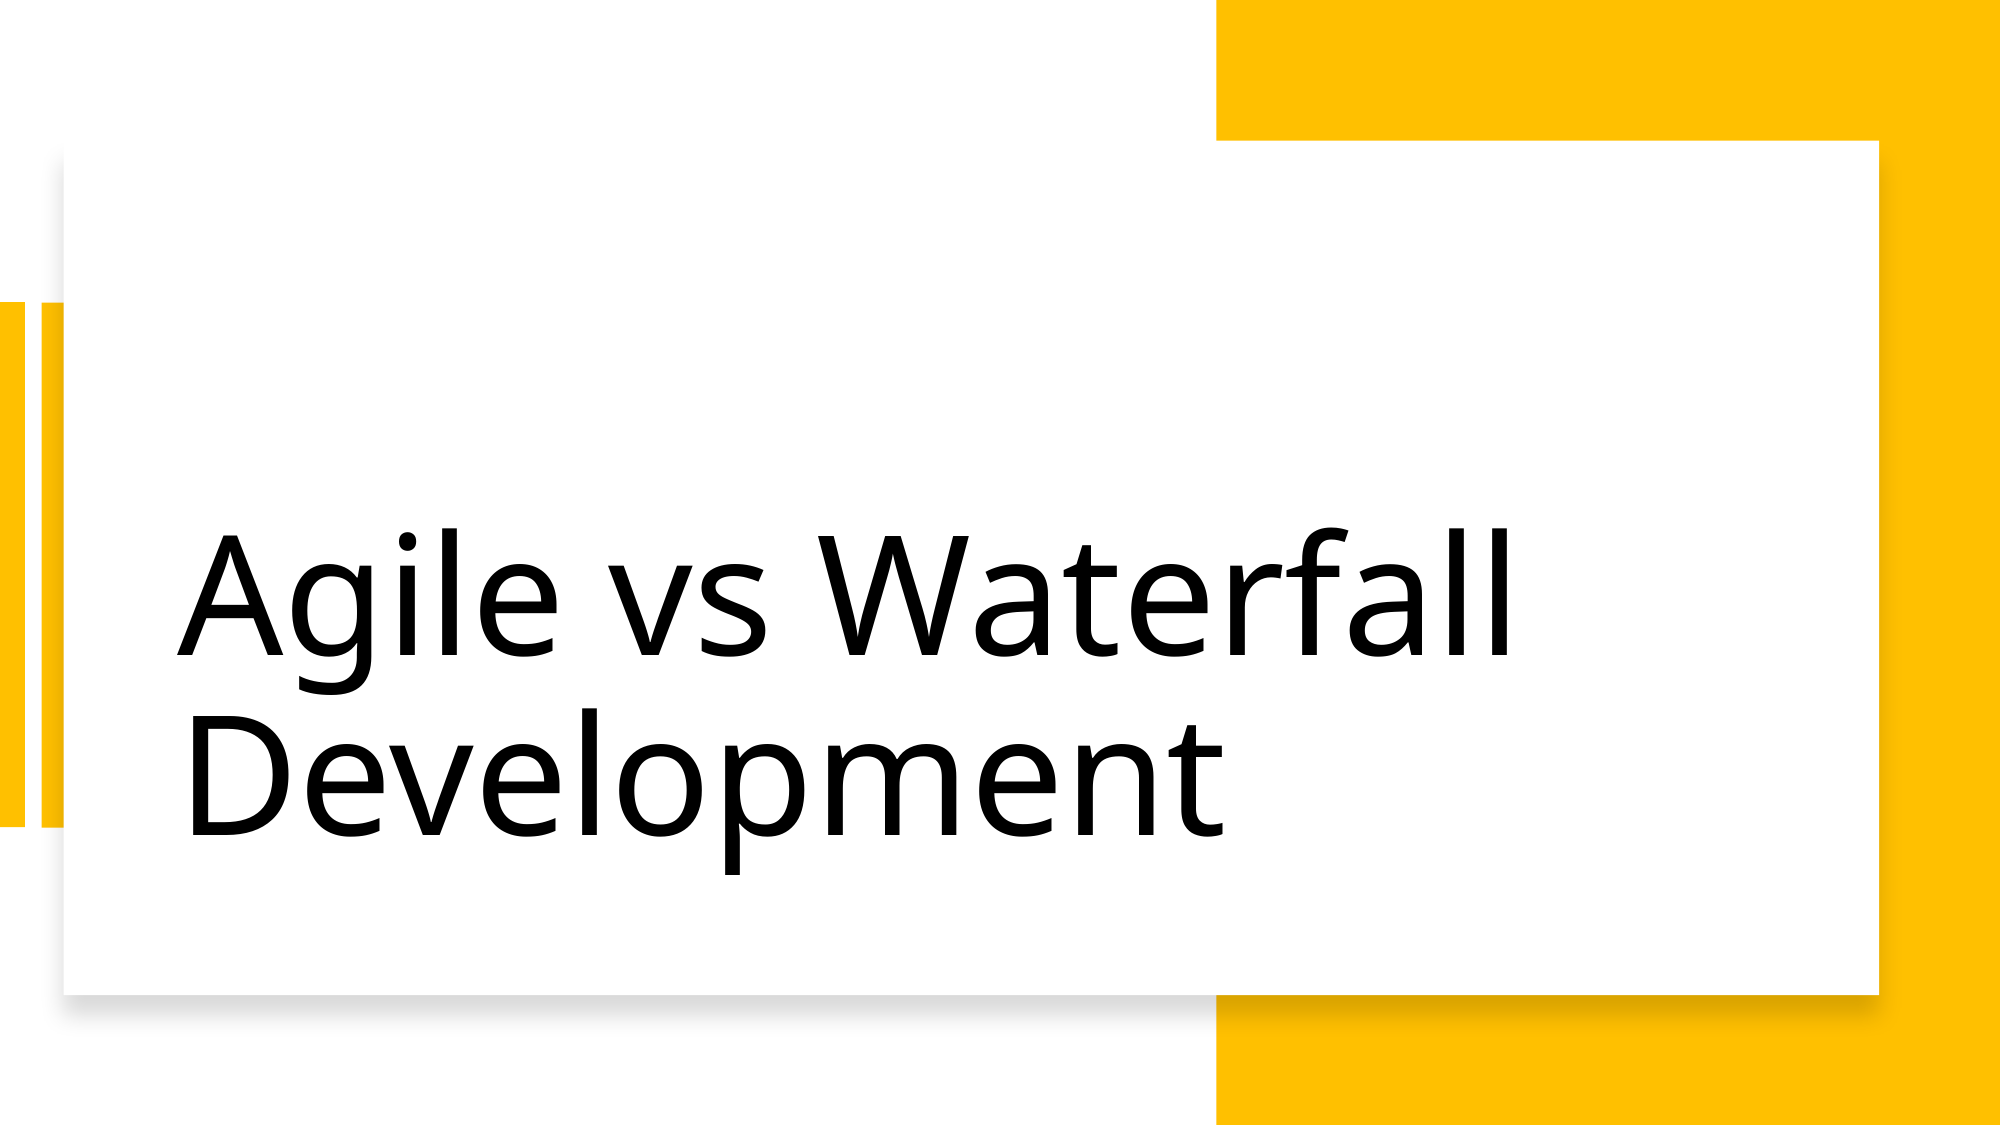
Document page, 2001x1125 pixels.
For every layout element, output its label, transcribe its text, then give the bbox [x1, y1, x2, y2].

text_box [1215, 0, 2000, 1125]
text_box [41, 302, 53, 829]
text_box [0, 0, 1215, 1125]
title Agile vs Waterfall Development [162, 503, 1788, 929]
text_box [63, 140, 1880, 996]
text_box [0, 301, 26, 828]
